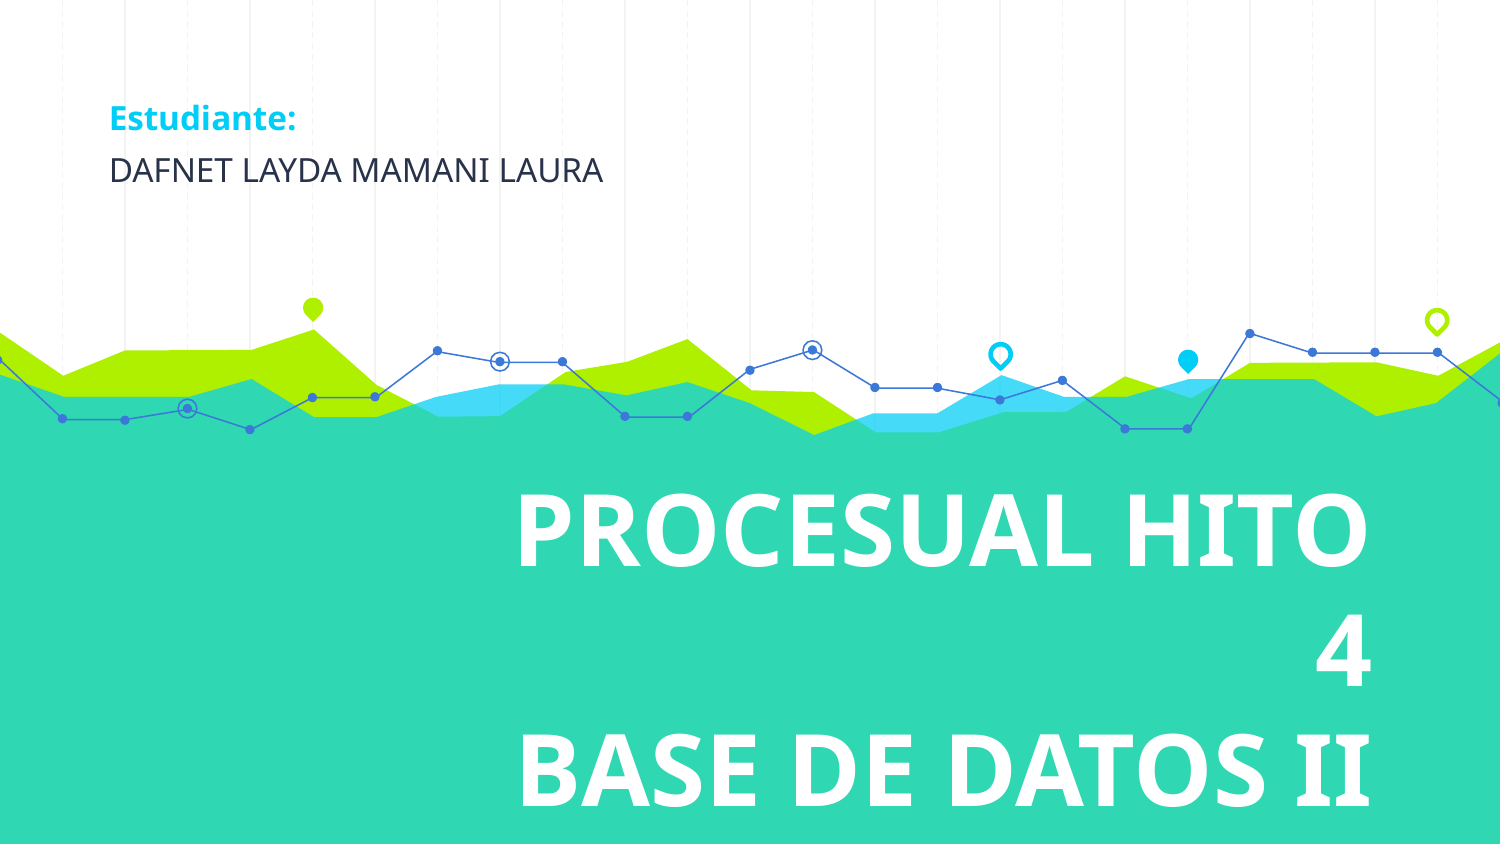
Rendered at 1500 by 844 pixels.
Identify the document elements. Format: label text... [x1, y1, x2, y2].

title PROCESUAL HITO 4 BASE DE DATOS II [467, 551, 1388, 742]
text_box Estudiante: DAFNET LAYDA MAMANI LAURA [94, 82, 648, 445]
